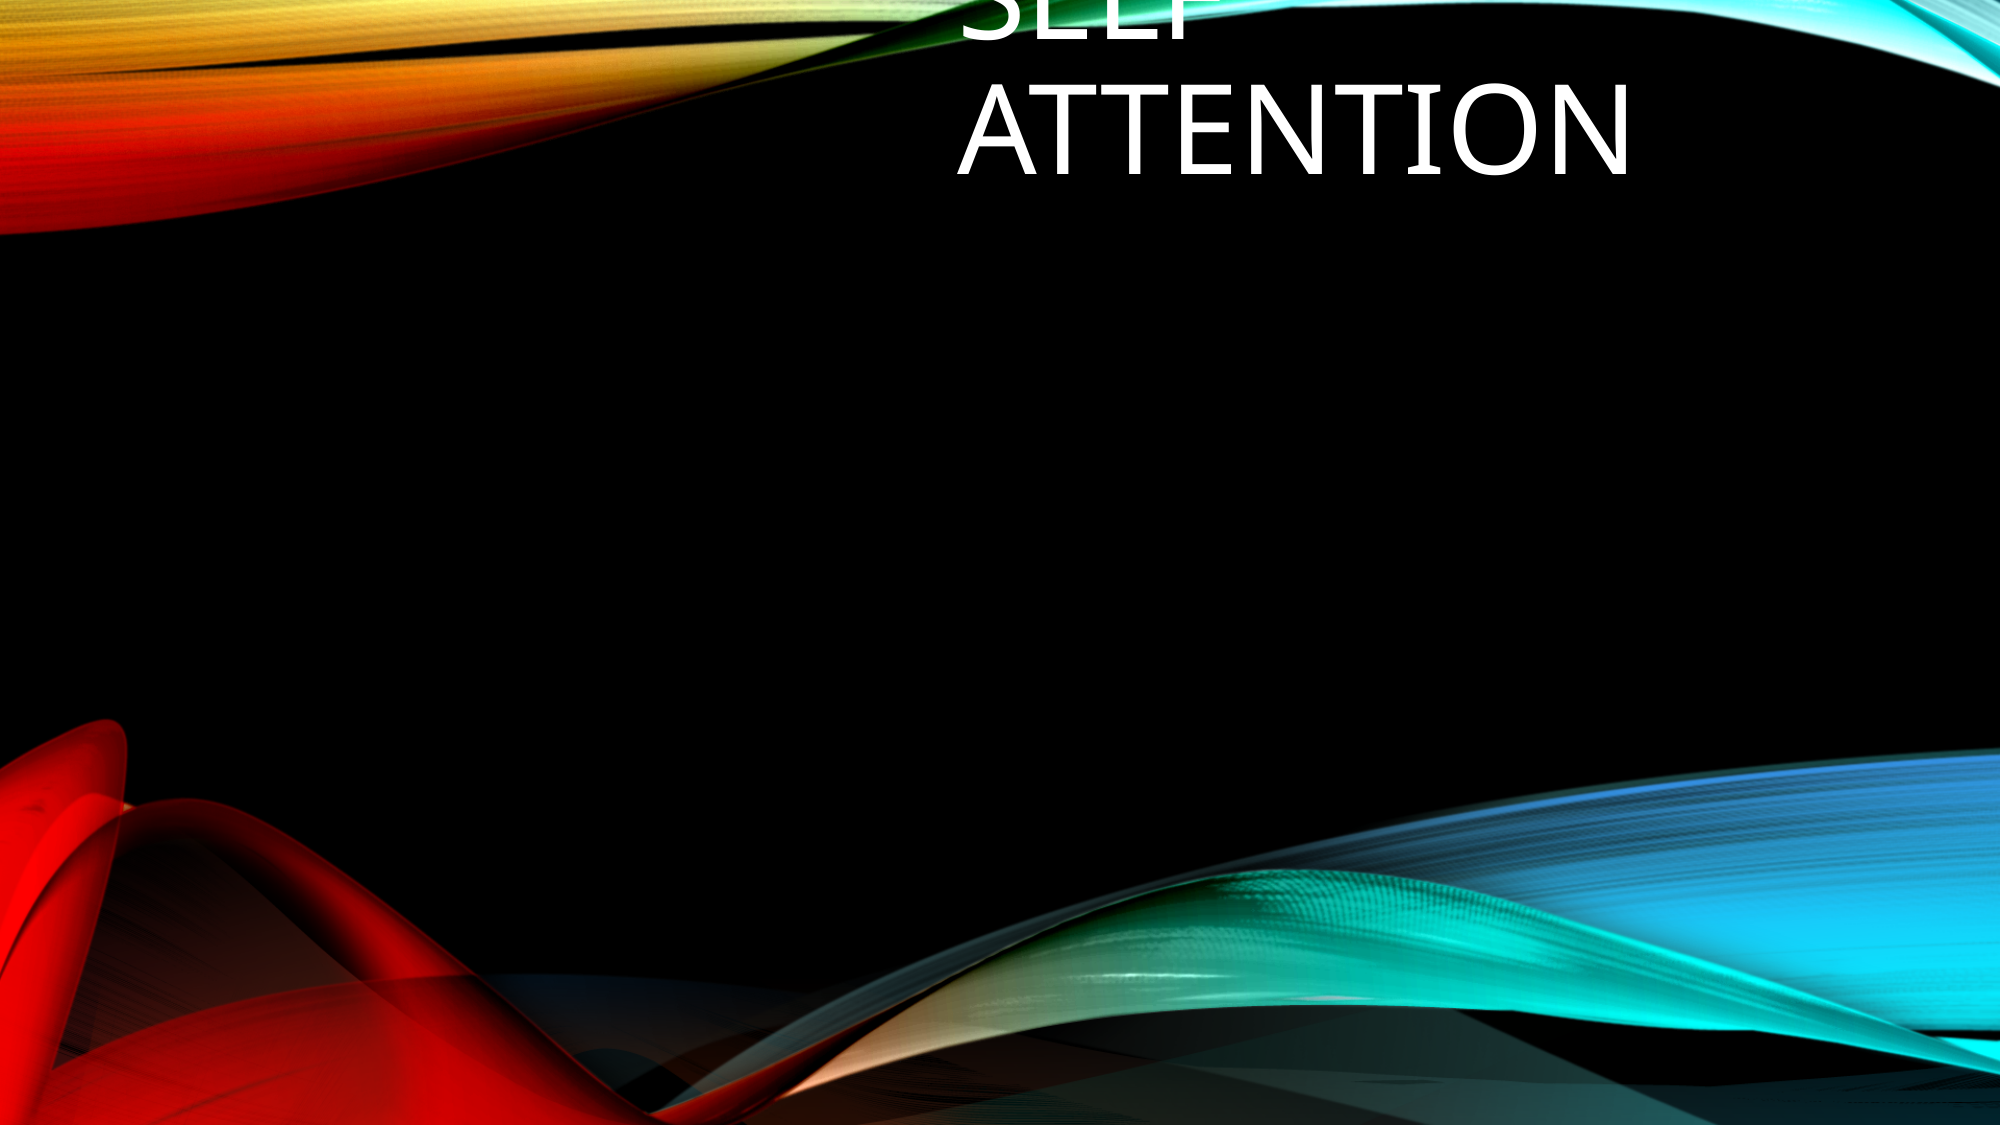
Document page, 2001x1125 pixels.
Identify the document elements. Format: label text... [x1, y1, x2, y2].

picture [0, 0, 2000, 237]
picture [0, 717, 2000, 1125]
title SELF ATTENTION [942, 46, 1903, 210]
